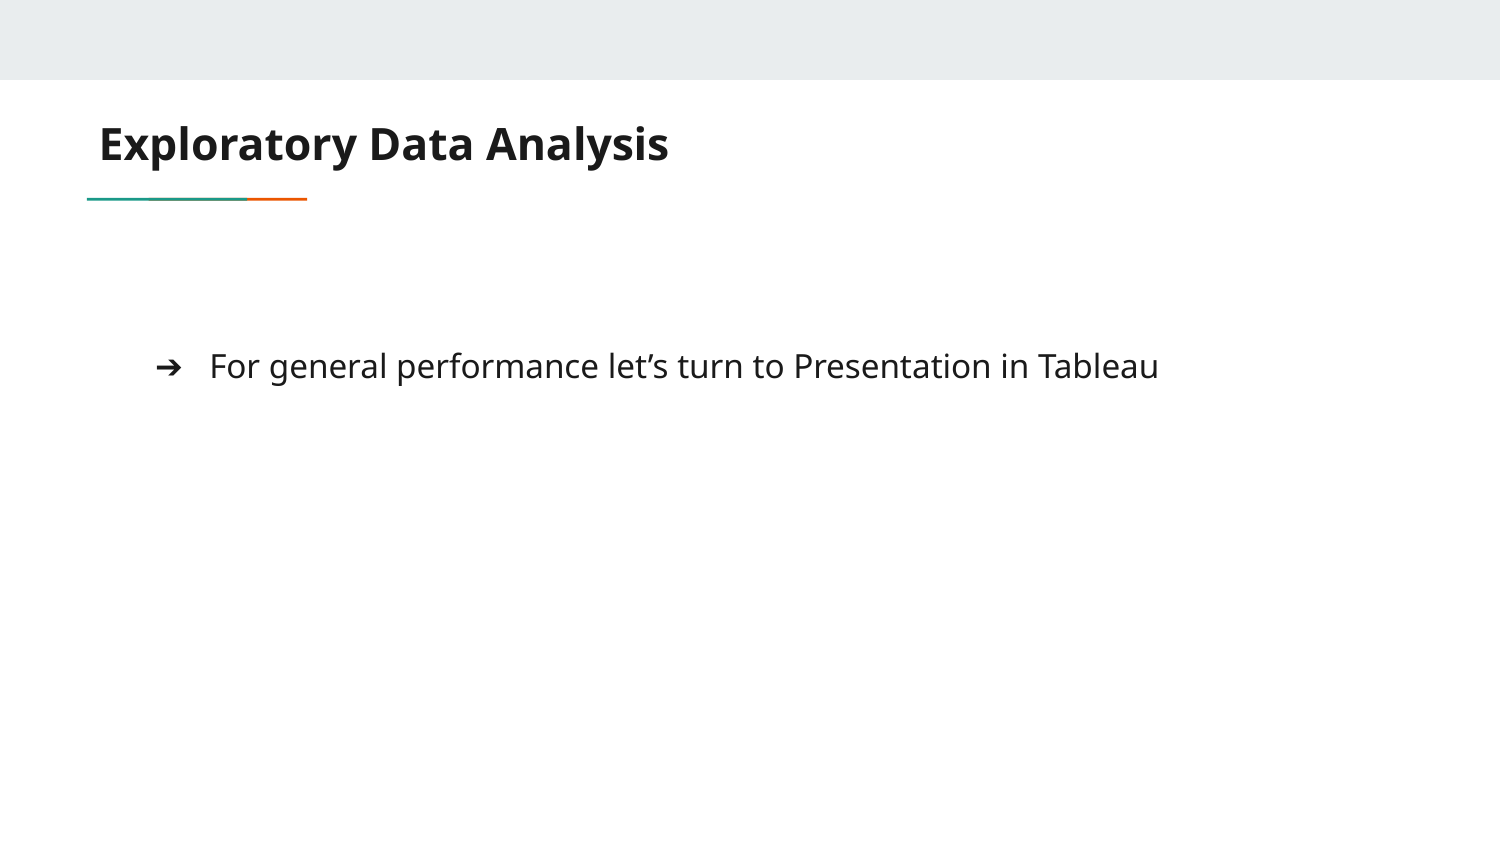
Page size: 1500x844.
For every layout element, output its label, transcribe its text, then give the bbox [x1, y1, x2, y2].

title Exploratory Data Analysis [83, 101, 1345, 189]
list For general performance let’s turn to Presentation in Tableau [119, 324, 1381, 628]
